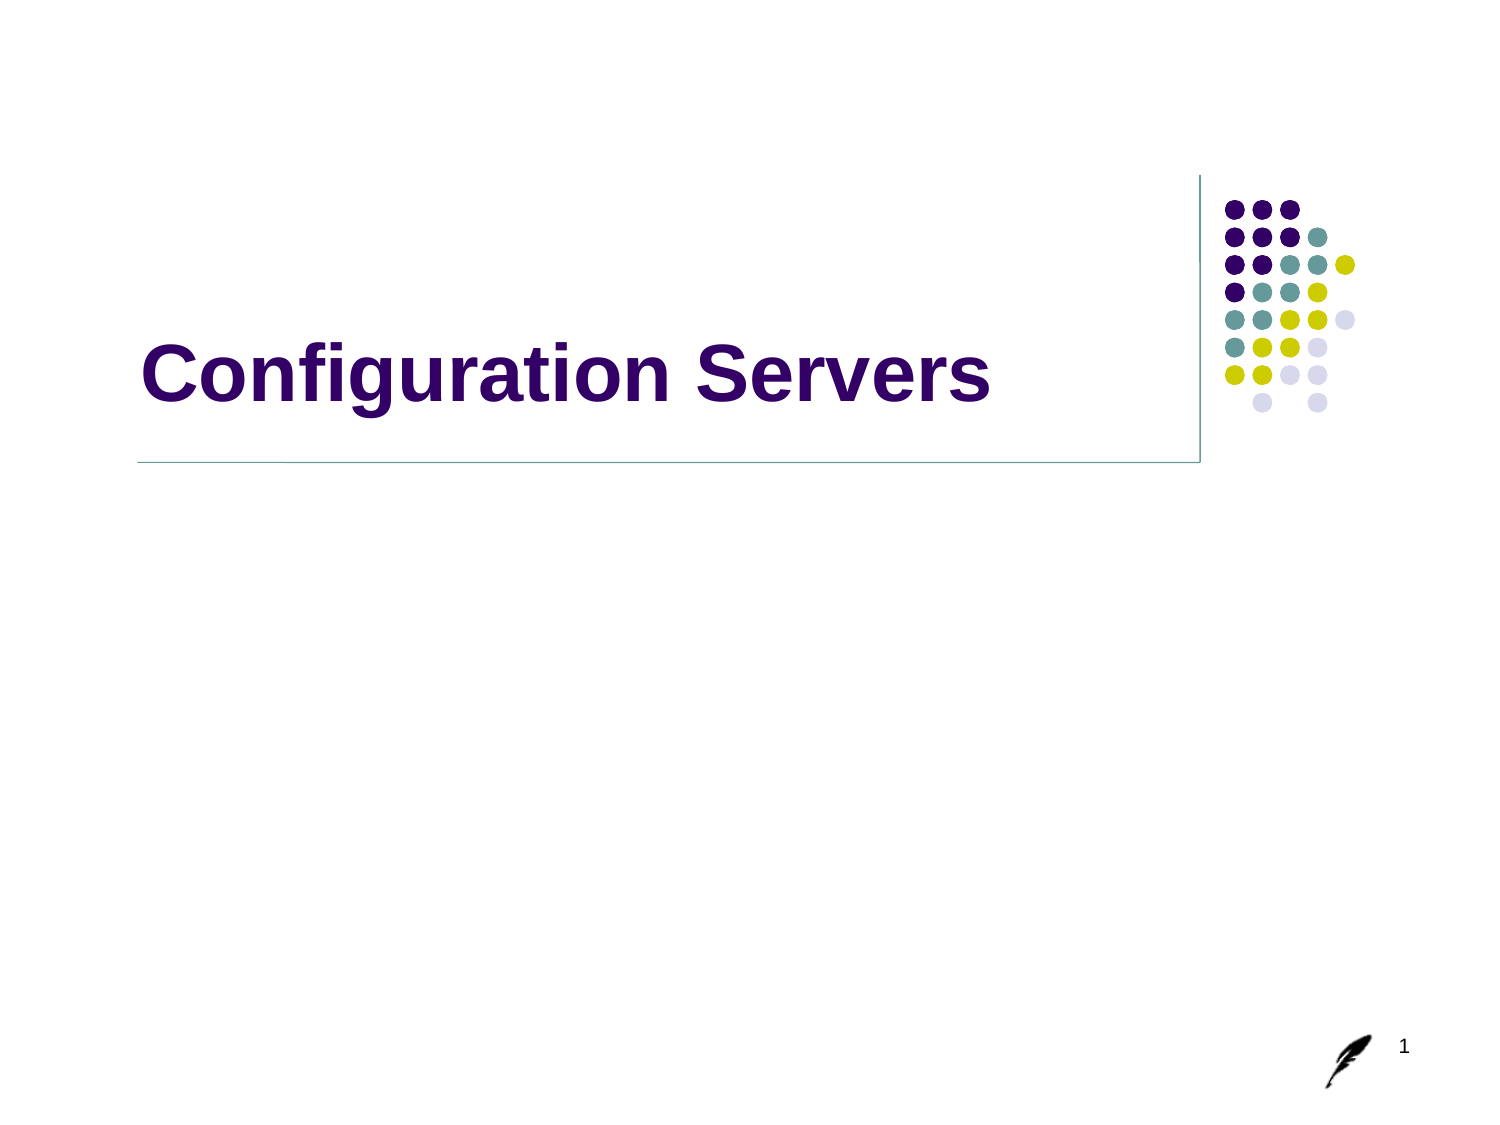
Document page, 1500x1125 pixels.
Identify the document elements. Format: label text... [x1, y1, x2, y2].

slide_number 1 [1074, 1025, 1425, 1100]
title Configuration Servers [125, 75, 1174, 425]
